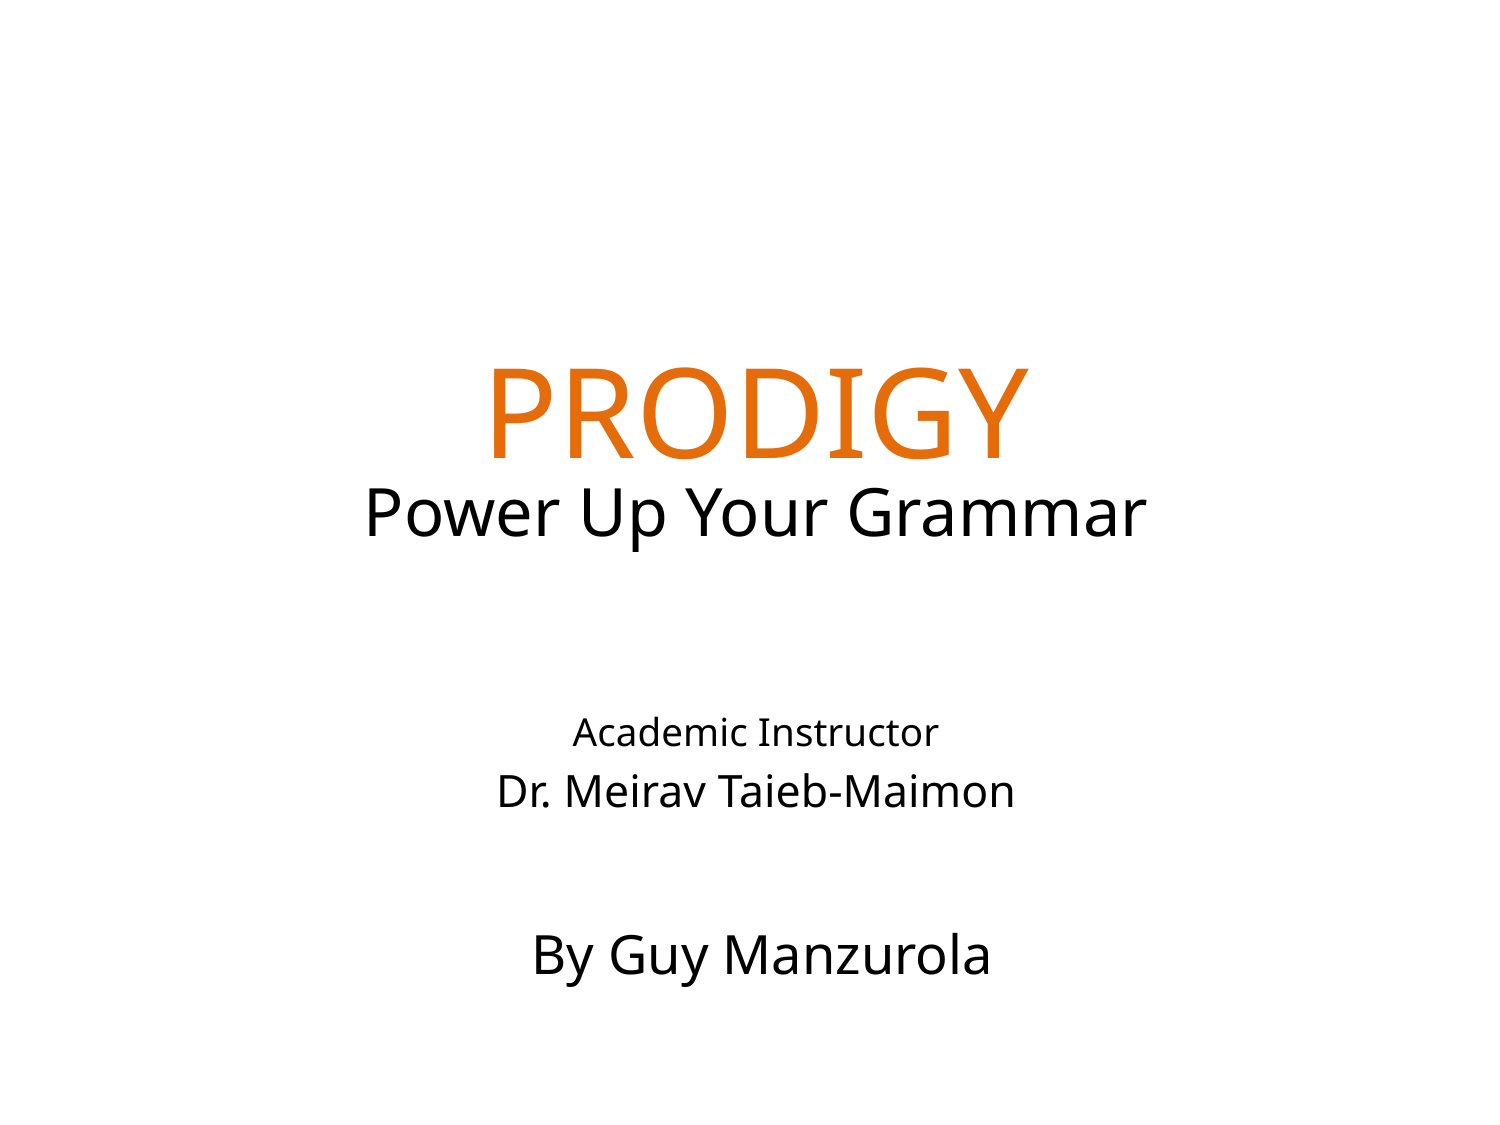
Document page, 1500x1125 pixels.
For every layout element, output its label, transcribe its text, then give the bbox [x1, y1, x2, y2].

text_box Academic Instructor Dr. Meirav Taieb-Maimon [231, 699, 1282, 825]
title PRODIGY [118, 287, 1394, 529]
subtitle Power Up Your Grammar [231, 462, 1282, 588]
text_box By Guy Manzurola [237, 912, 1288, 1038]
